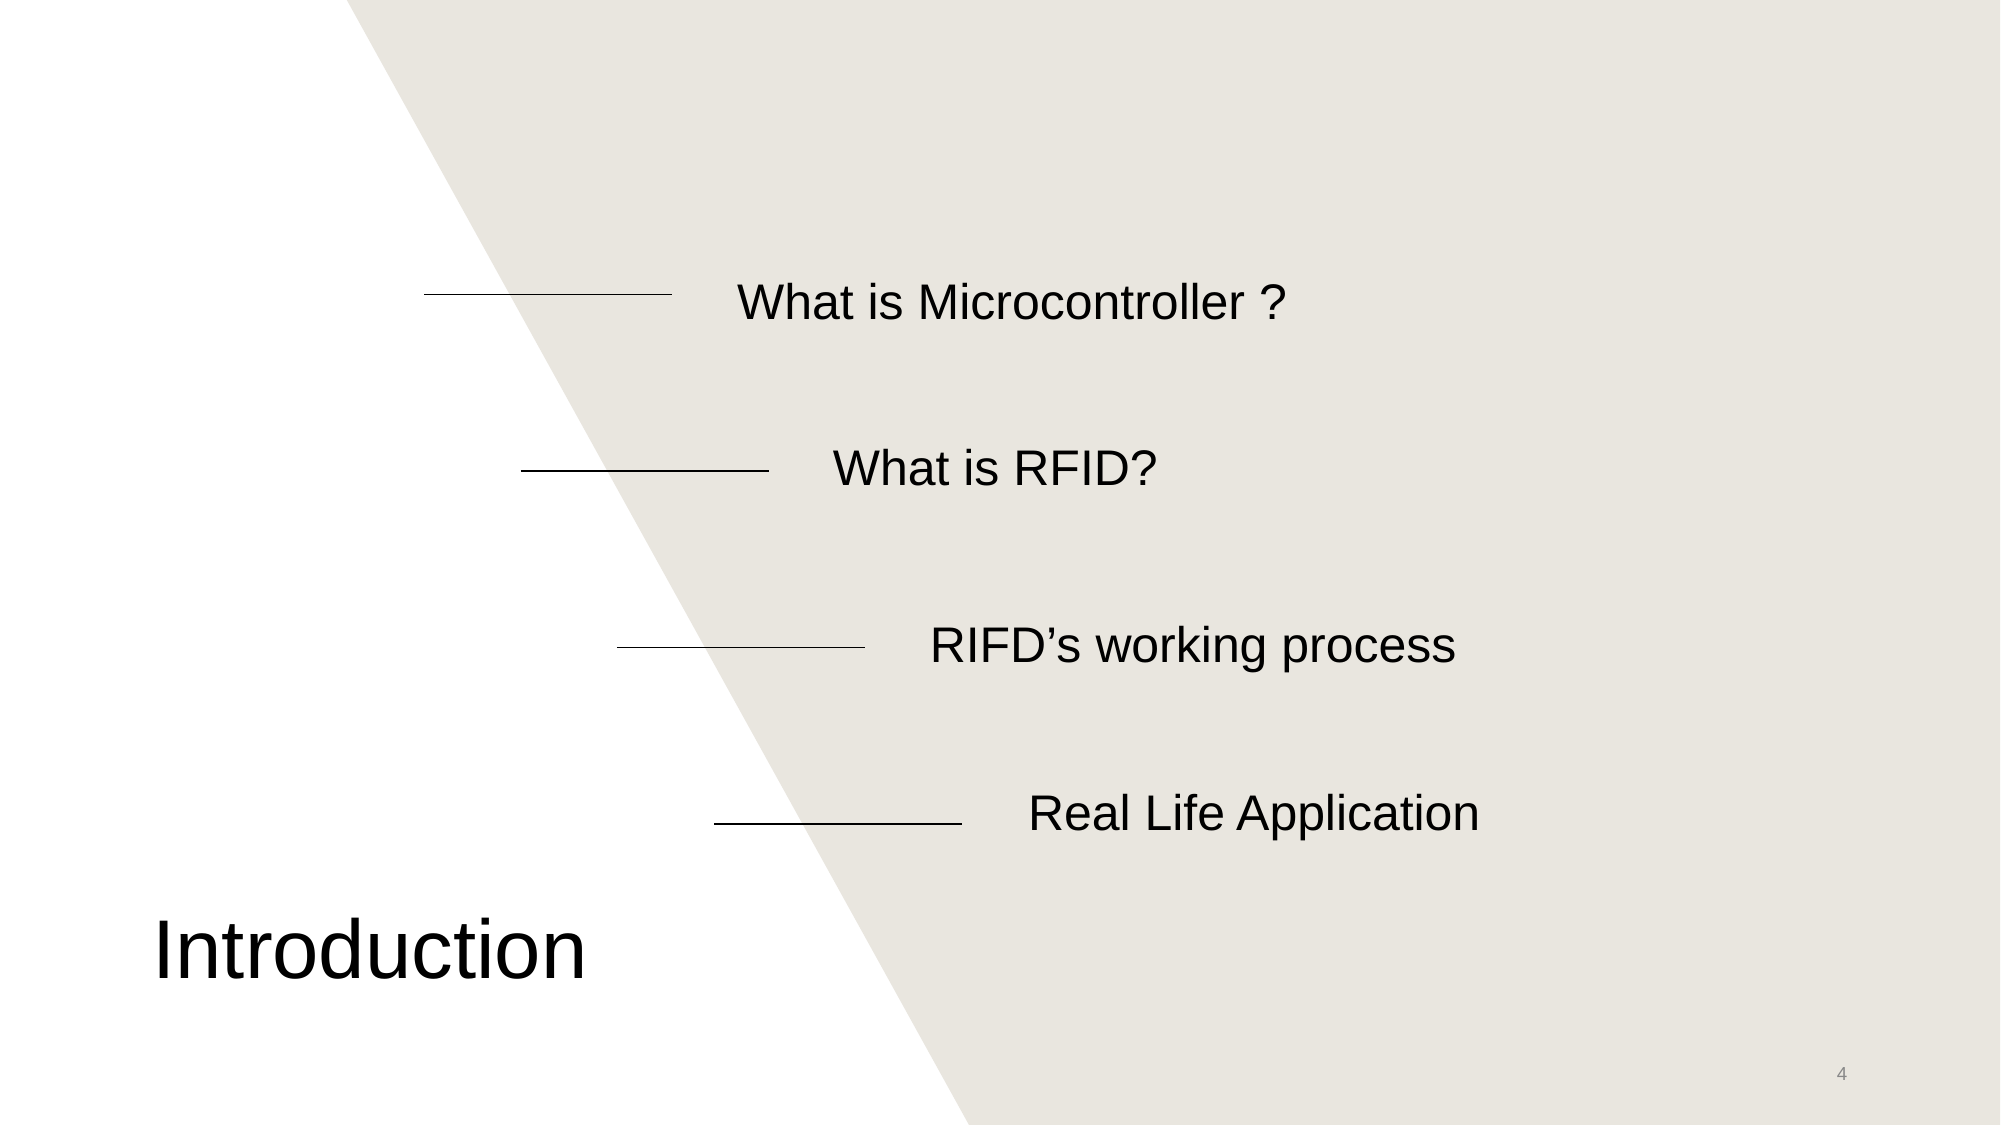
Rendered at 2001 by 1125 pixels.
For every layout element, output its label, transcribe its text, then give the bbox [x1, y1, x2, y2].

slide_number 4 [1773, 1042, 1863, 1103]
list What is Microcontroller ? [722, 261, 1631, 428]
list RIFD’s working process [914, 605, 1824, 772]
list Real Life Application [1013, 772, 1922, 939]
title Introduction [137, 903, 808, 1000]
list What is RFID? [817, 428, 1727, 594]
